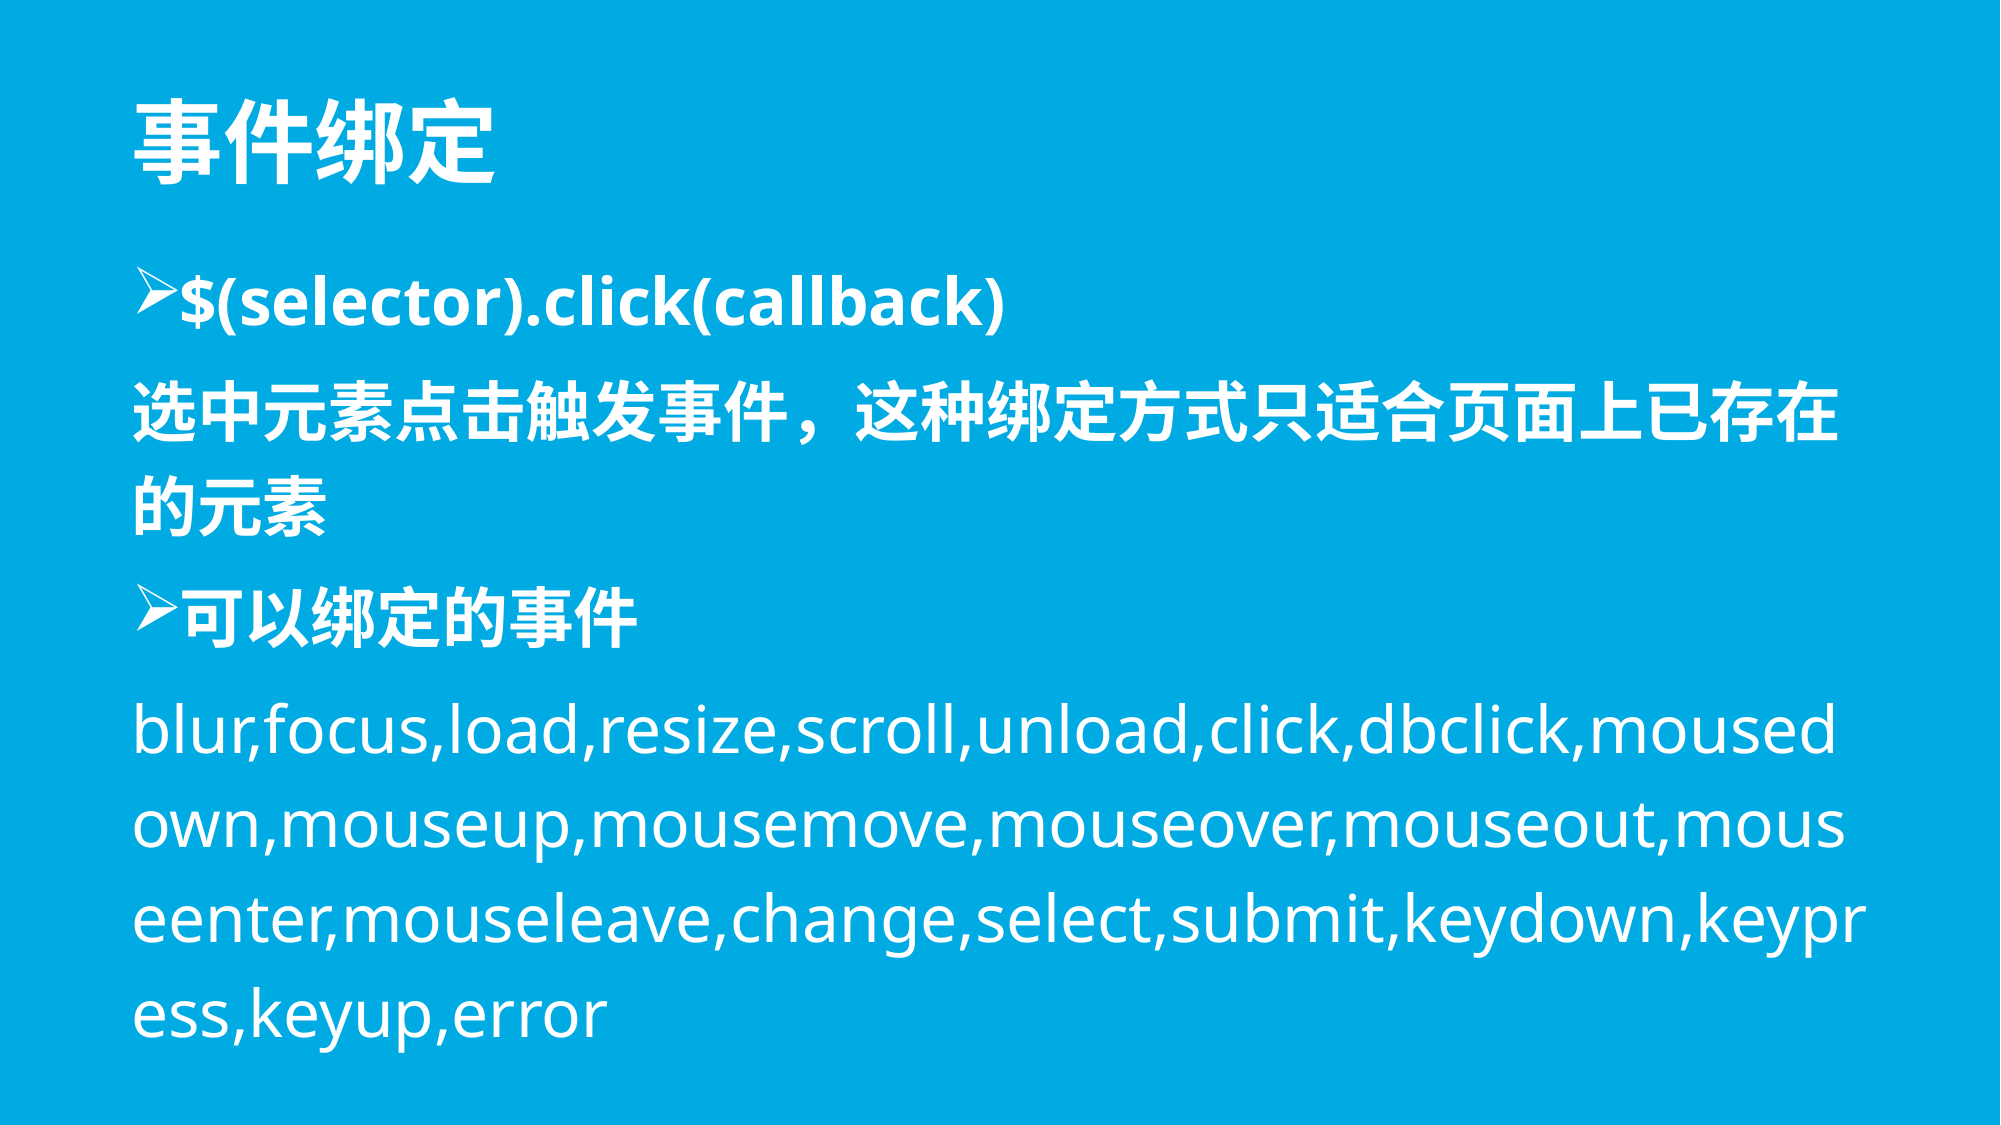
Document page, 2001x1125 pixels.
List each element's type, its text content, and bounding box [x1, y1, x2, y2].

title 事件绑定 [116, 67, 1892, 205]
subtitle $(selector).click(callback) 选中元素点击触发事件，这种绑定方式只适合页面上已存在的元素 可以绑定的事件 blur,focus,load,resize,scroll,unload,click,dbclick,mousedown,mouseup,mousemove,mouseover,mouseout,mouseenter,mouseleave,change,select,submit,keydown,keypress,keyup,error [116, 236, 1892, 1065]
